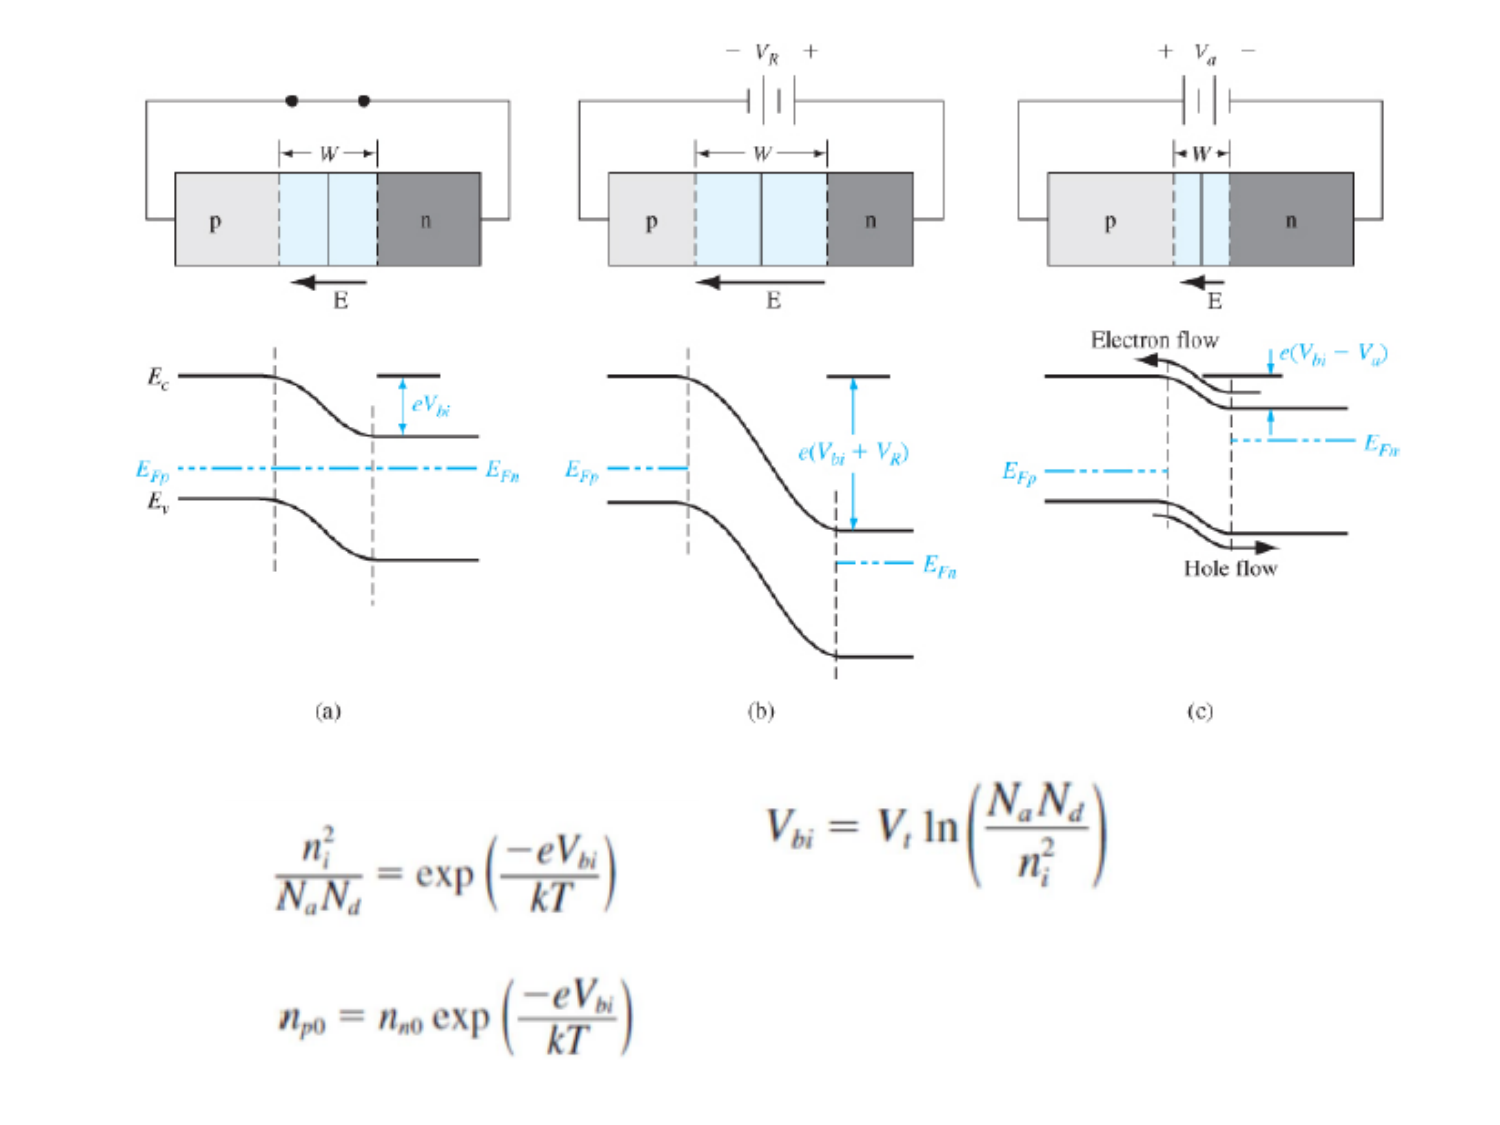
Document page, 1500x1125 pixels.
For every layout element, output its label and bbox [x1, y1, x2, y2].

picture [0, 0, 1487, 738]
picture [224, 762, 1151, 1081]
